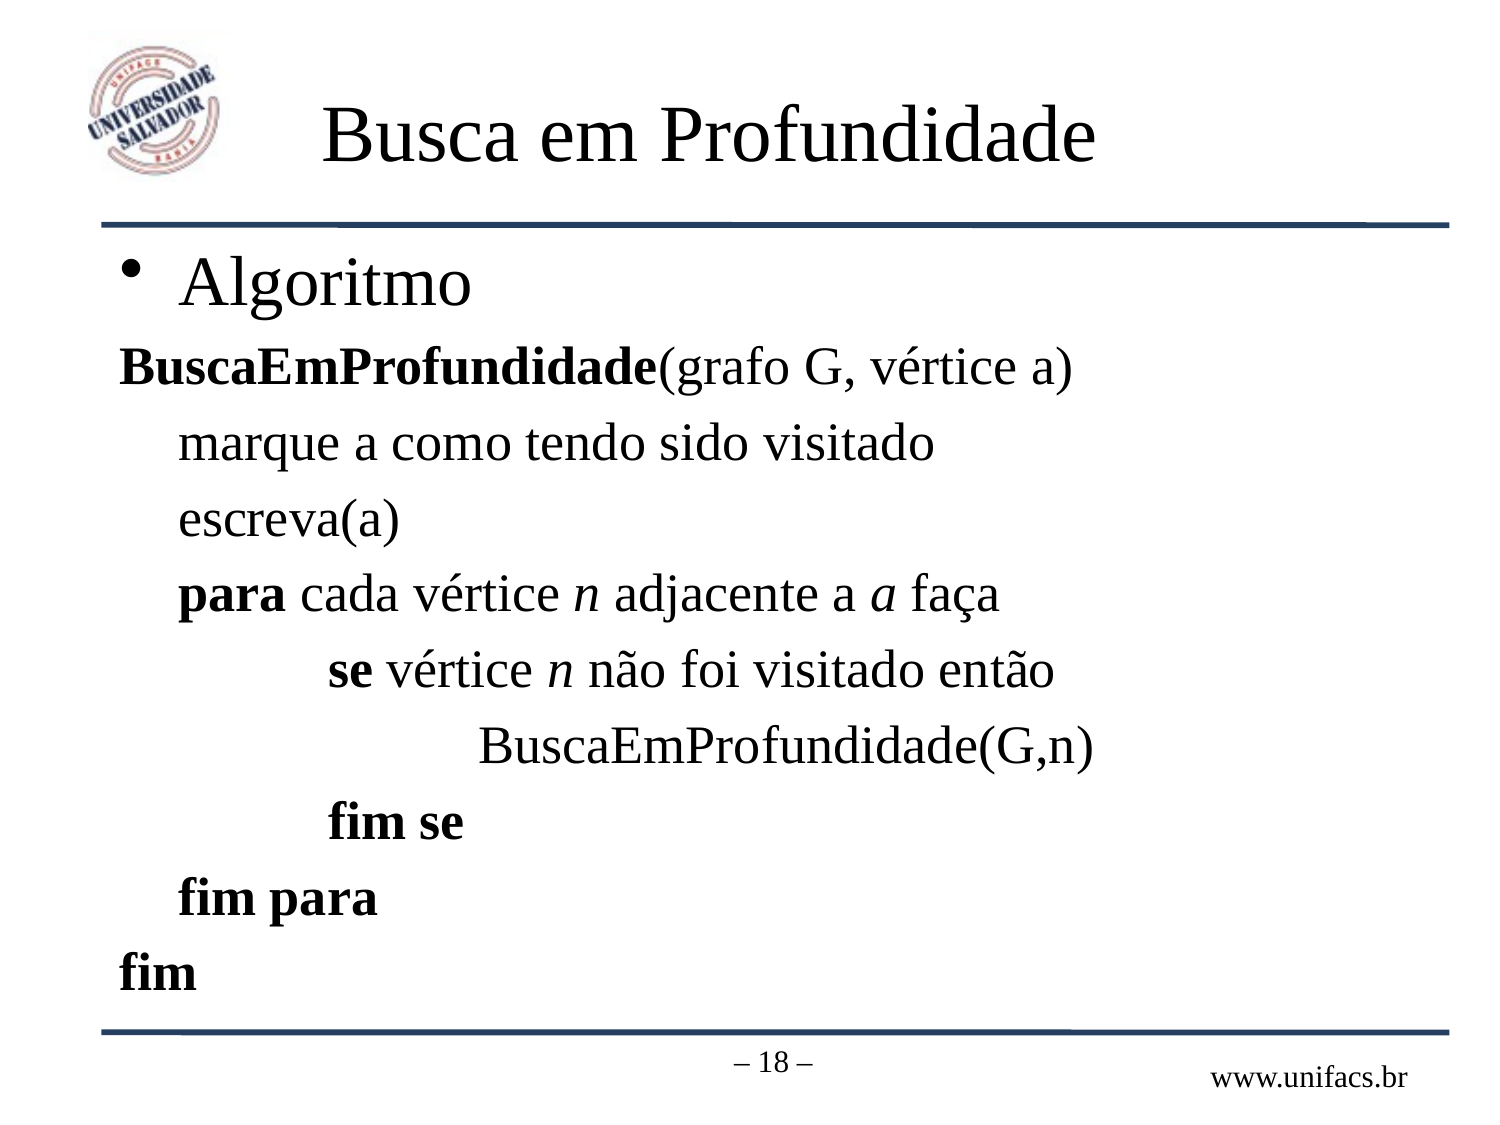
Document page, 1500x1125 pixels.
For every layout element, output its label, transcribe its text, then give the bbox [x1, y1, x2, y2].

slide_number – 18 – [598, 1033, 949, 1113]
title Busca em Profundidade [305, 47, 1448, 210]
list Algoritmo BuscaEmProfundidade(grafo G, vértice a) marque a como tendo sido visitado escreva(a) para cada vértice n adjacente a a faça se vértice n não foi visitado então BuscaEmProfundidade(G,n) fim se fim para fim [103, 226, 1448, 1012]
picture [88, 30, 231, 182]
